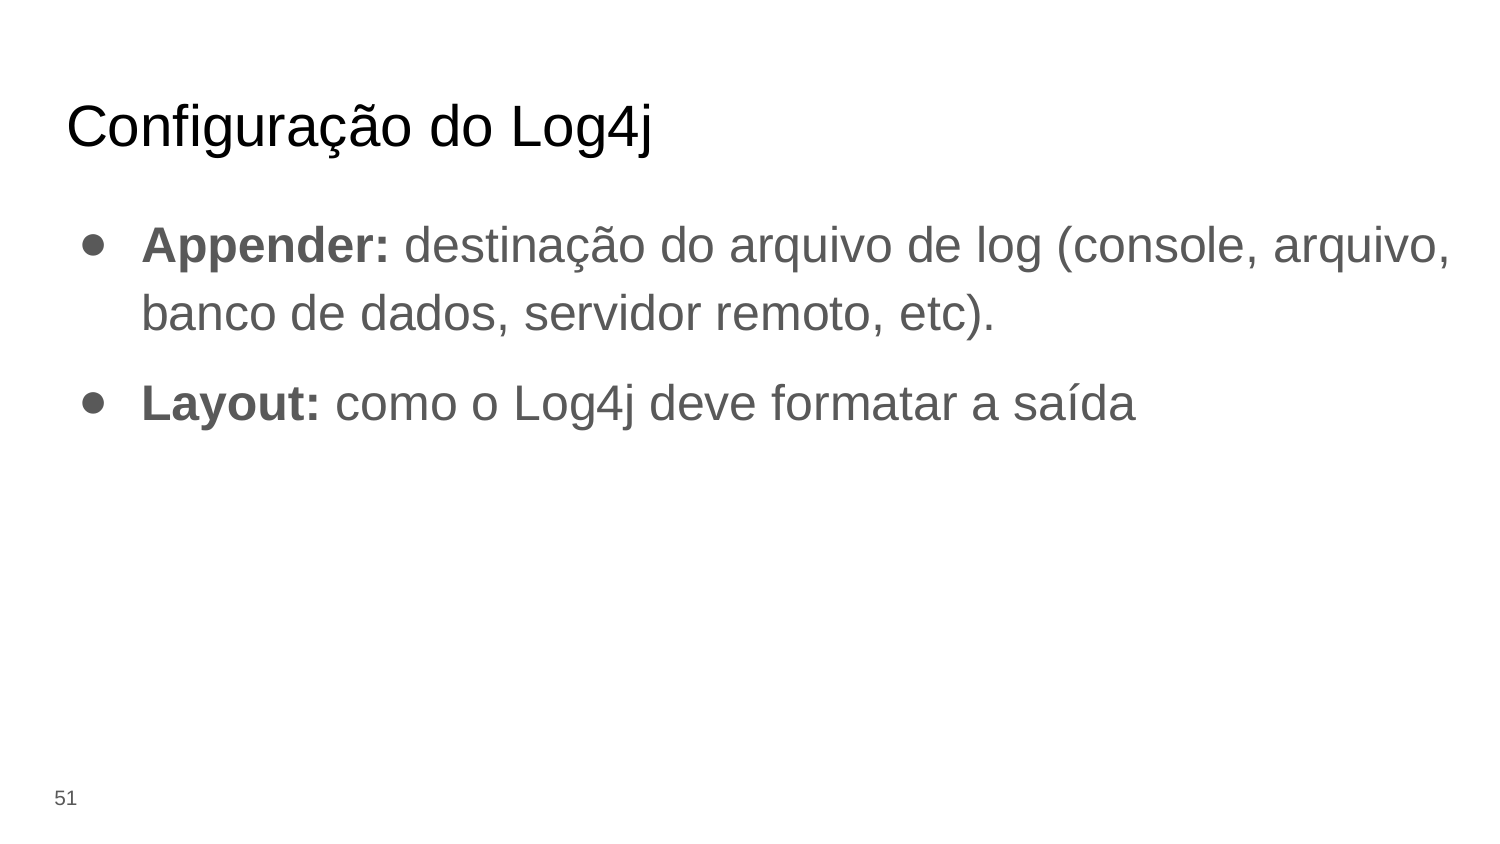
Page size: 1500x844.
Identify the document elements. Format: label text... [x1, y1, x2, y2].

slide_number ‹#› [2, 764, 93, 830]
title Configuração do Log4j [51, 72, 1449, 167]
list Appender: destinação do arquivo de log (console, arquivo, banco de dados, servidor remoto, etc). Layout: como o Log4j deve formatar a saída [51, 189, 1477, 441]
